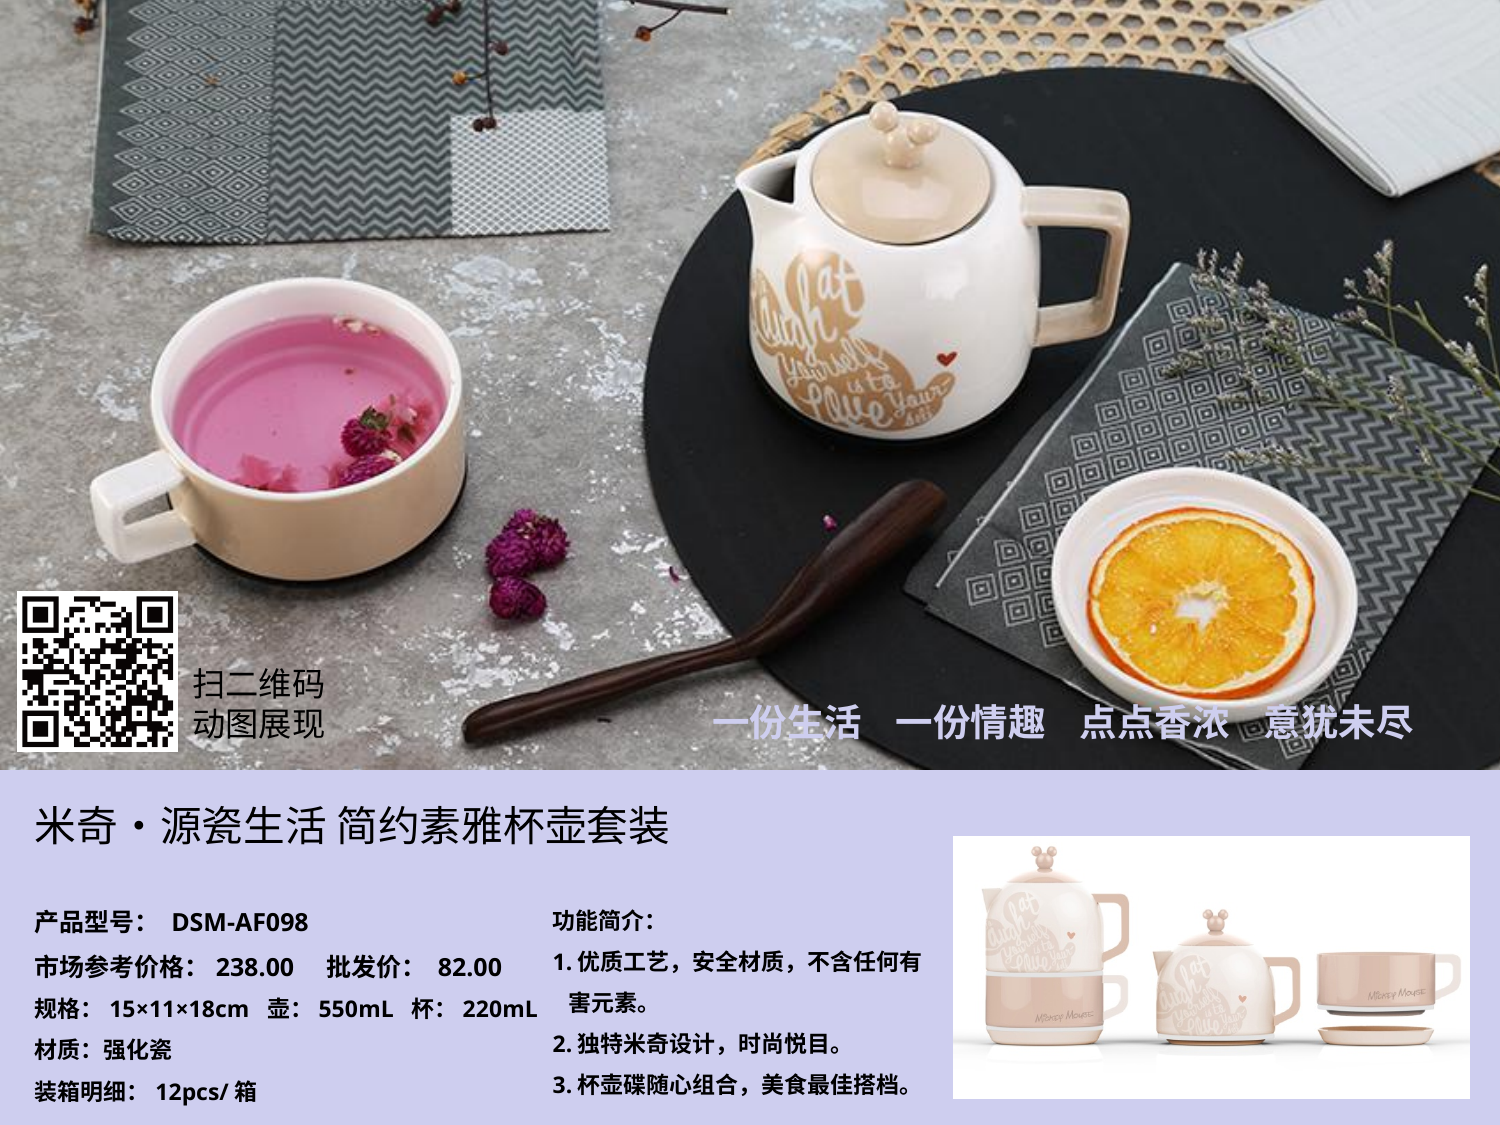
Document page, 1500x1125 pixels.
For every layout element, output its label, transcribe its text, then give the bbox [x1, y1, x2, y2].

picture [953, 835, 1471, 1099]
picture [0, 0, 1500, 771]
text_box [0, 779, 1500, 1125]
text_box 功能简介： 1.优质工艺，安全材质，不含任何有 害元素。 2.独特米奇设计，时尚悦目。 3.杯壶碟随心组合，美食最佳搭档。 [736, 892, 923, 1099]
text_box 米奇•源瓷生活 简约素雅杯壶套装 产品型号： DSM-AF098 市场参考价格：238.00 批发价： 82.00 规格：15×11×18cm 壶：550mL 杯：220mL 材质：强化瓷 装箱明细：12pcs/箱 [34, 779, 736, 1105]
